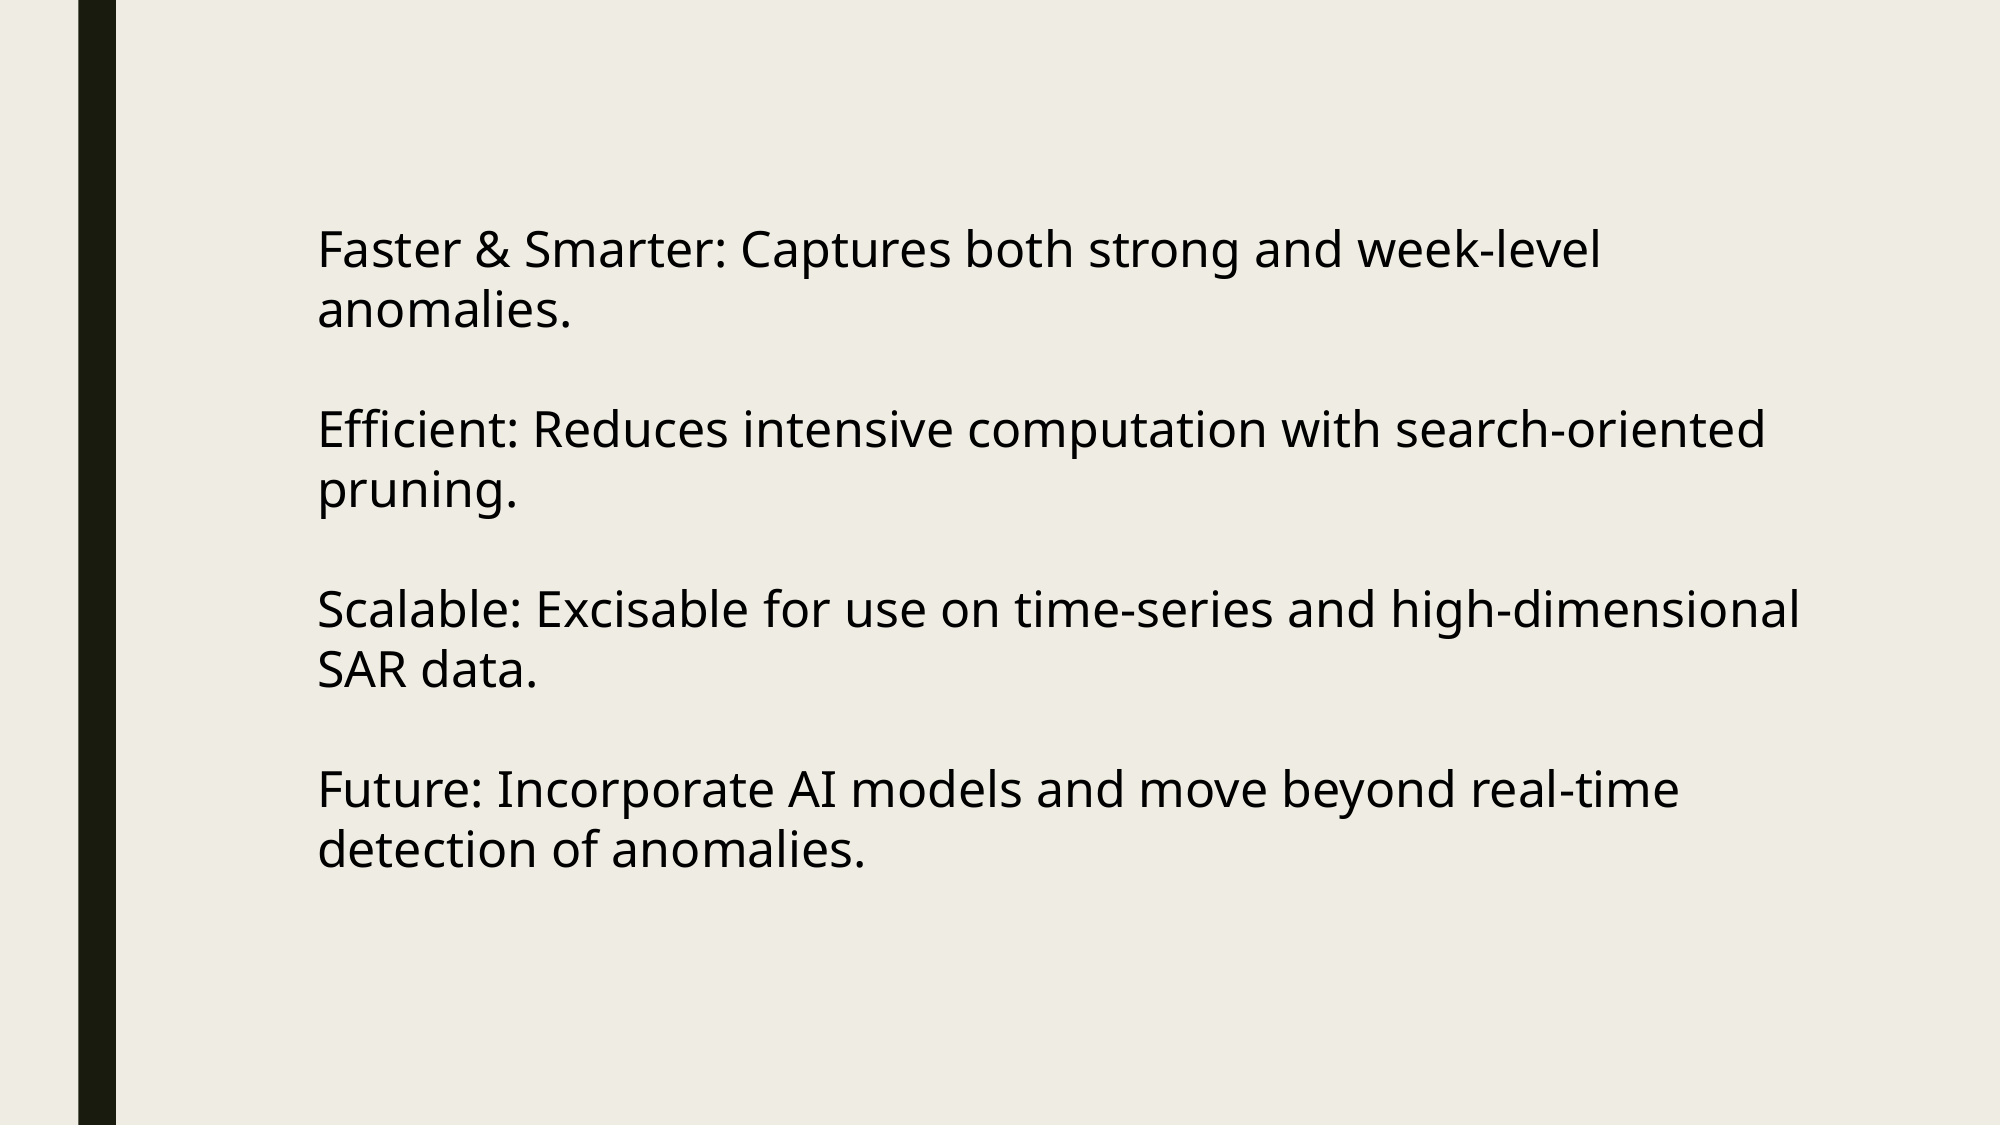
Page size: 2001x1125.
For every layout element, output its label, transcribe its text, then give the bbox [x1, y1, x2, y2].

text_box Faster & Smarter: Captures both strong and week-level anomalies. Efficient: Reduces intensive computation with search-oriented pruning. Scalable: Excisable for use on time-series and high-dimensional SAR data. Future: Incorporate AI models and move beyond real-time detection of anomalies. [302, 210, 1822, 886]
